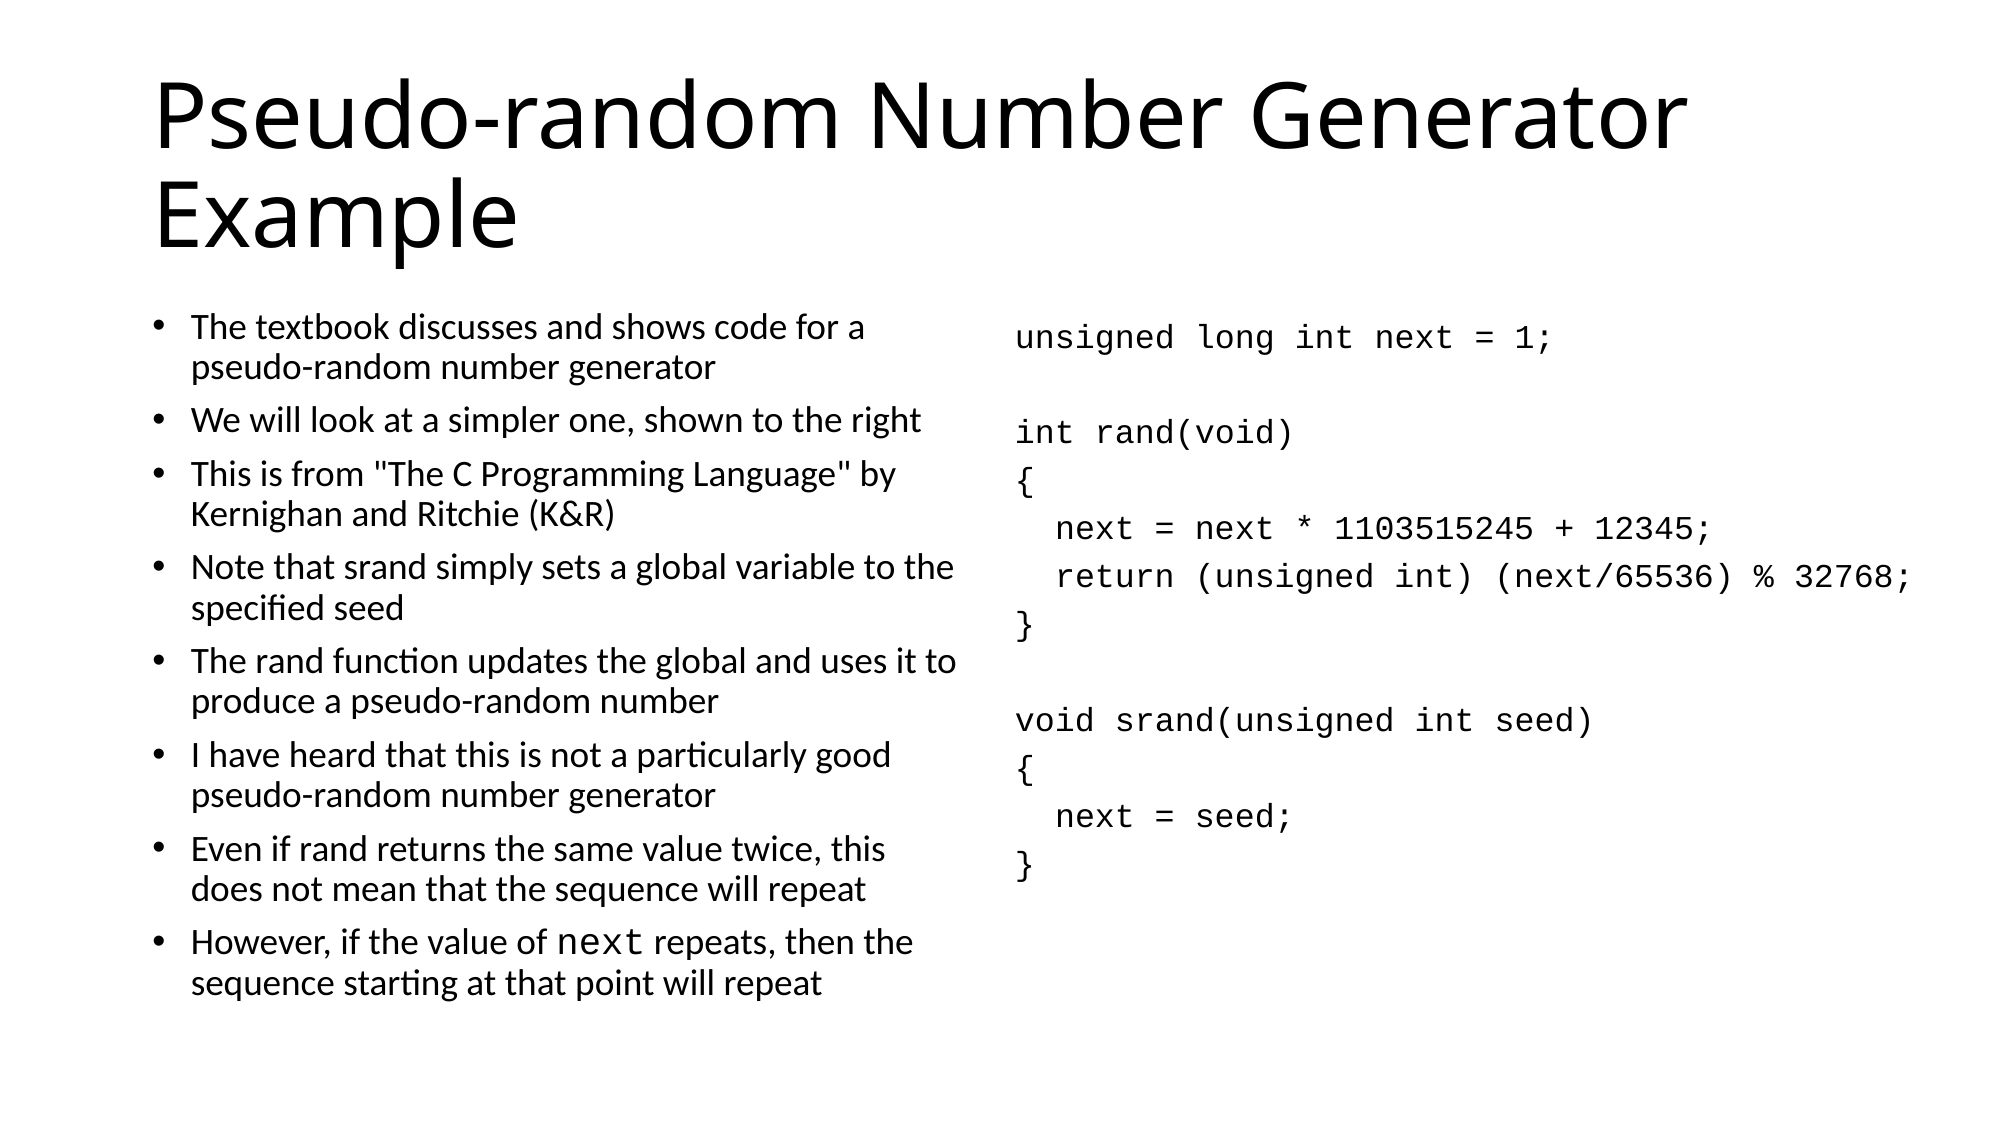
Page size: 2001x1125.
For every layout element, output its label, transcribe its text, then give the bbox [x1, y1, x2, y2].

list unsigned long int next = 1; int rand(void) { next = next * 1103515245 + 12345; return (unsigned int) (next/65536) % 32768; } void srand(unsigned int seed) { next = seed; } [999, 299, 1954, 1014]
list The textbook discusses and shows code for a pseudo-random number generator We will look at a simpler one, shown to the right This is from "The C Programming Language" by Kernighan and Ritchie (K&R) Note that srand simply sets a global variable to the specified seed The rand function updates the global and uses it to produce a pseudo-random number I have heard that this is not a particularly good pseudo-random number generator Even if rand returns the same value twice, this does not mean that the sequence will repeat However, if the value of next repeats, then the sequence starting at that point will repeat [137, 299, 982, 1014]
title Pseudo-random Number Generator Example [137, 59, 1863, 278]
